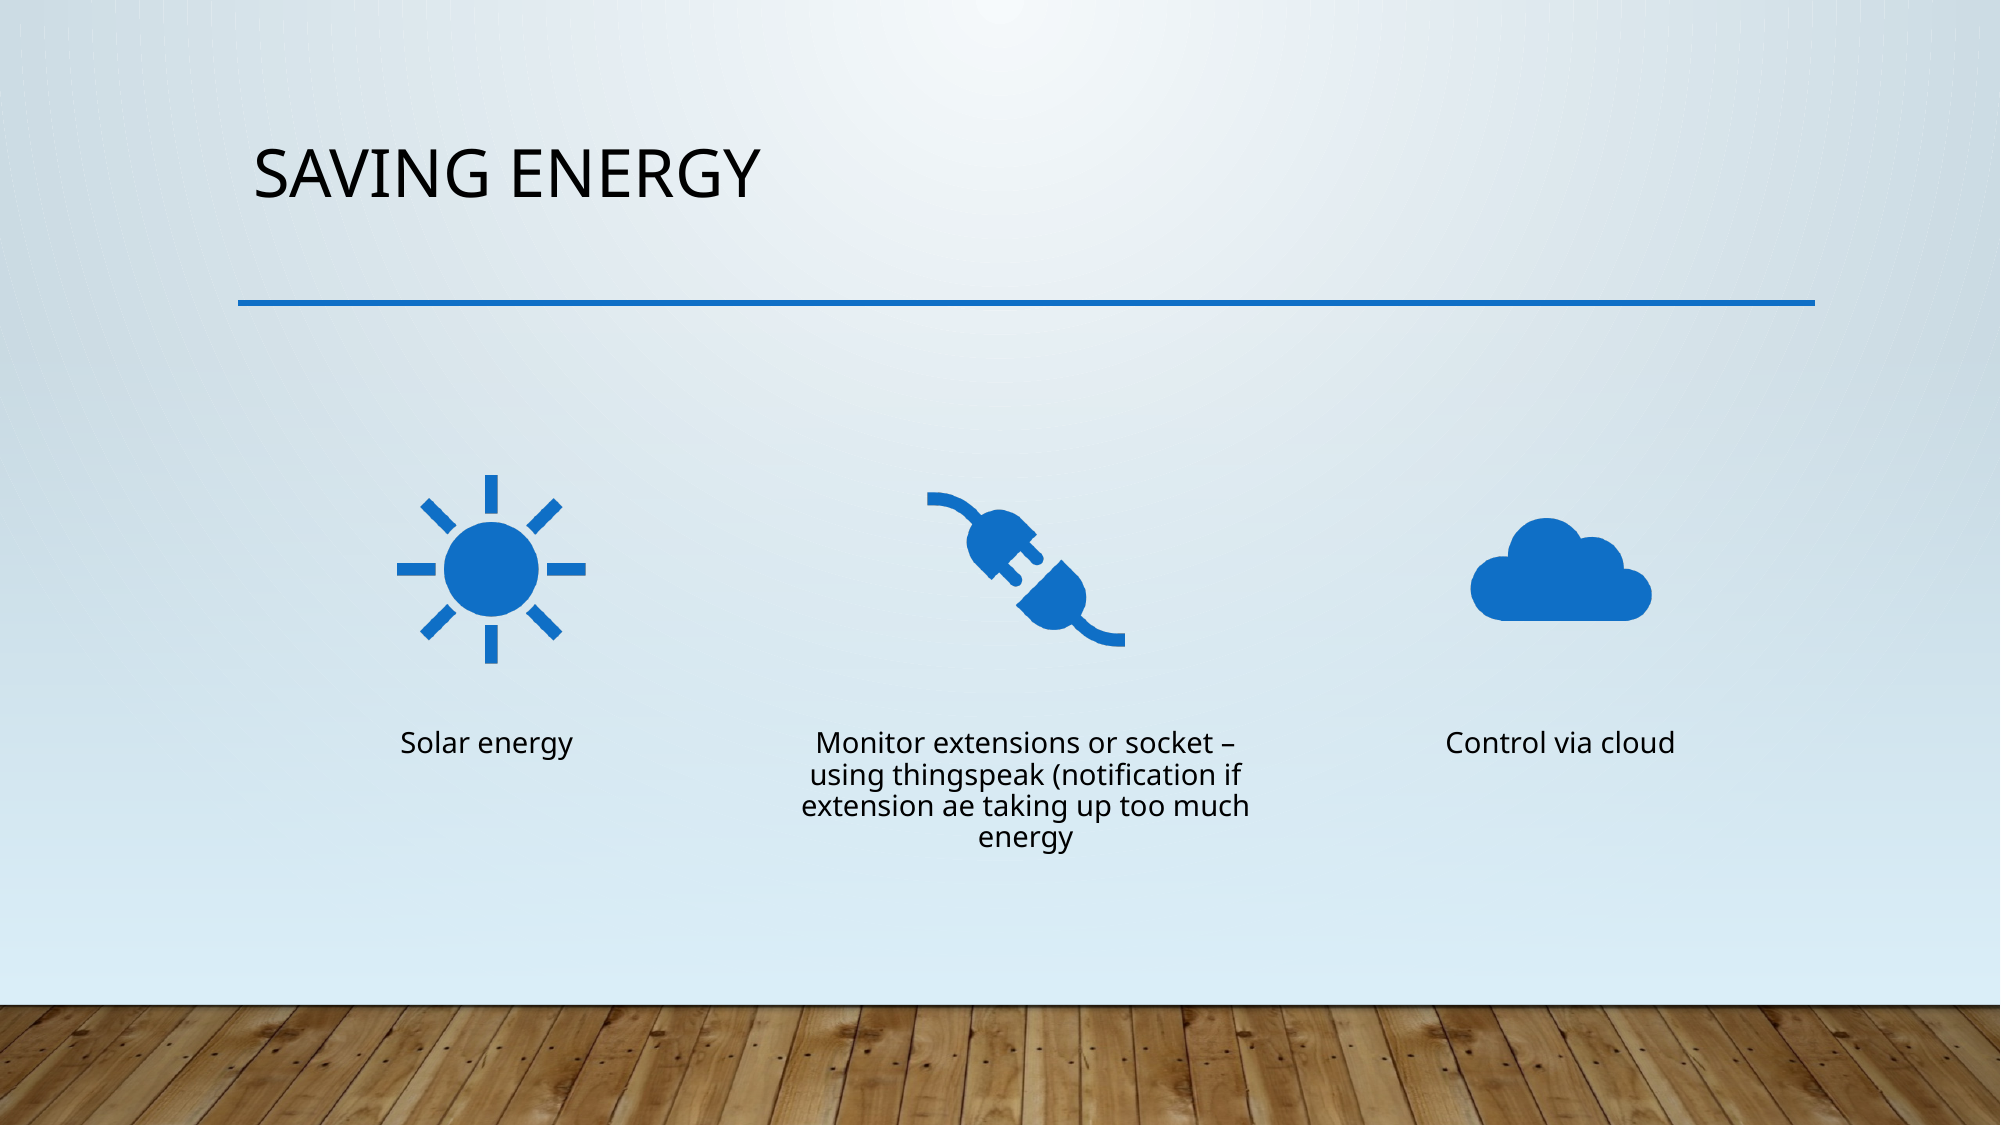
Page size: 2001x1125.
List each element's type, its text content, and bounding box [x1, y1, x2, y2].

picture [0, 1005, 2000, 1125]
title SAVING ENERGY [238, 131, 1814, 305]
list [237, 383, 1814, 930]
